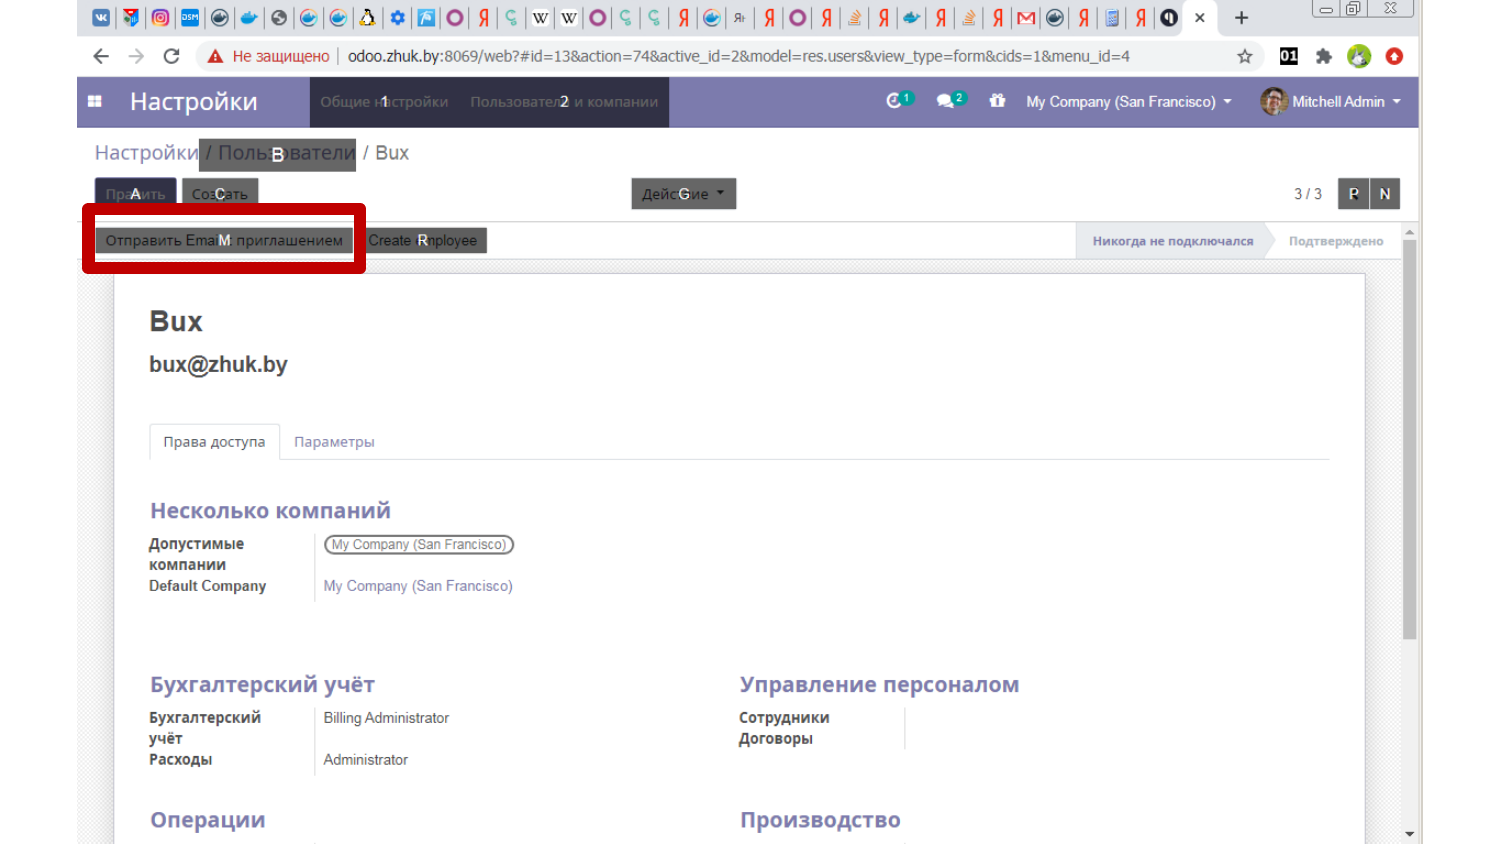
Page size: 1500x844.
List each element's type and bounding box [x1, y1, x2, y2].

picture [76, 0, 1424, 844]
